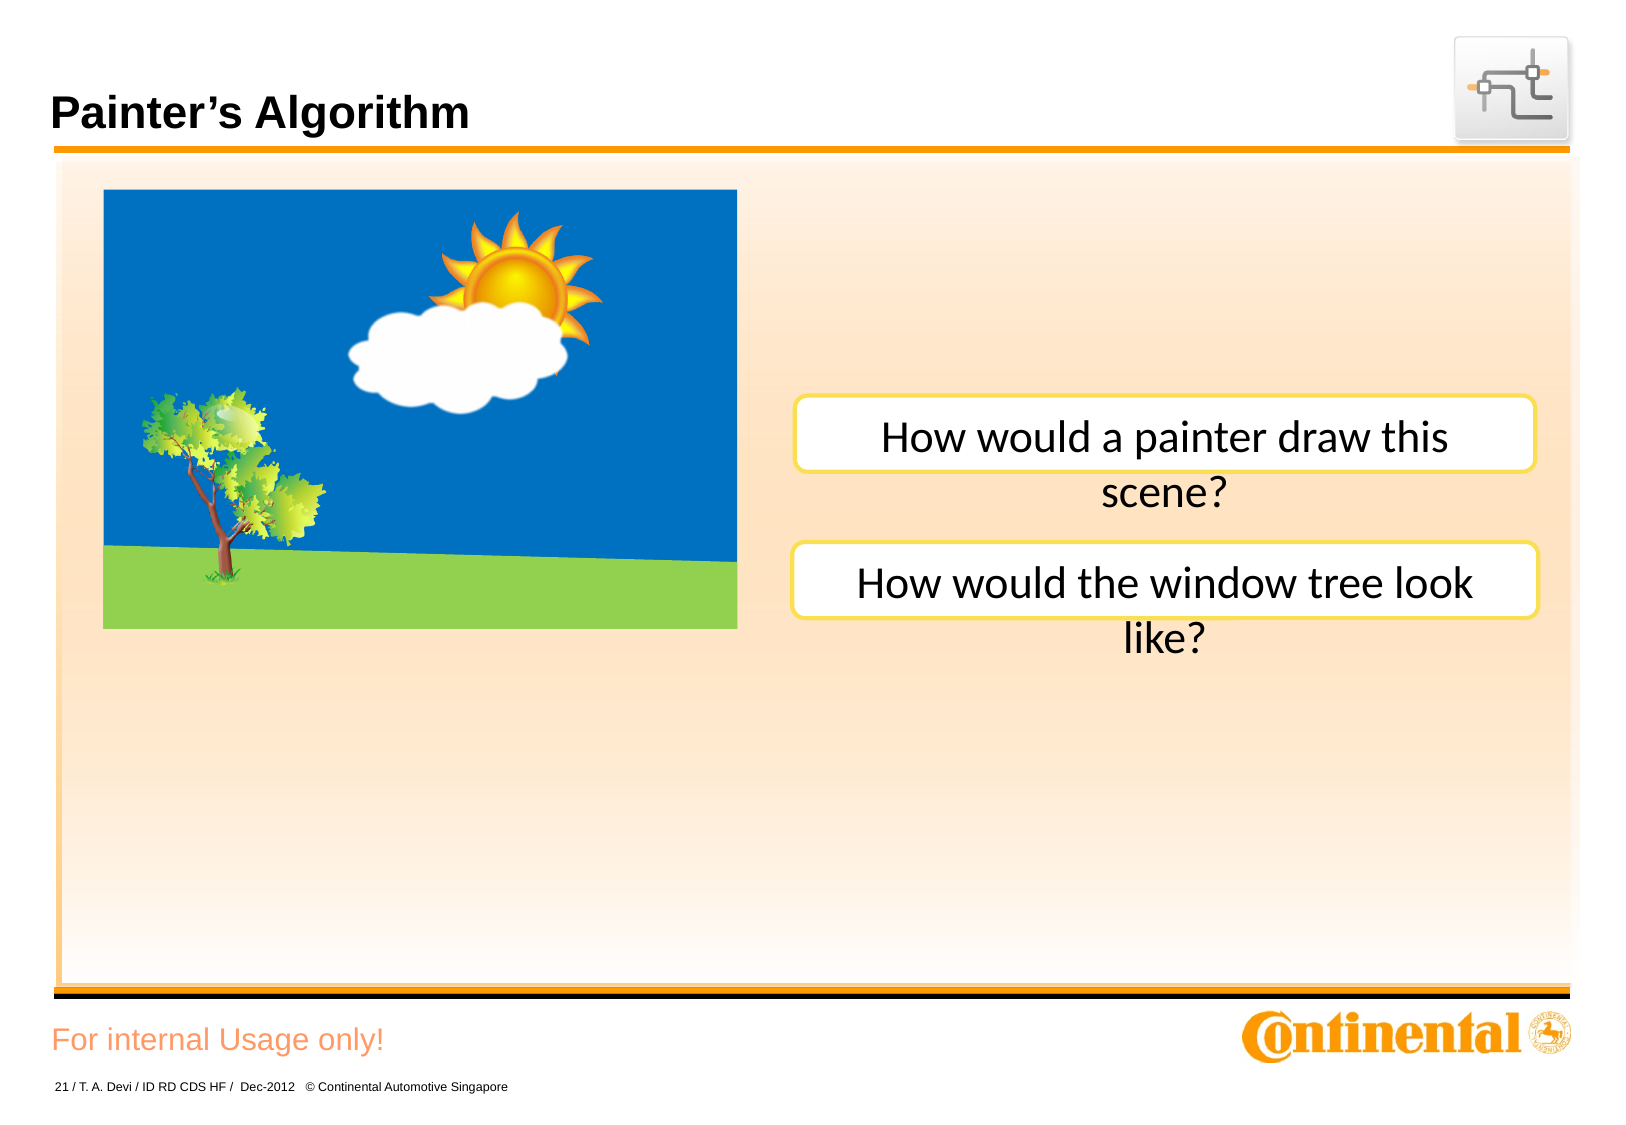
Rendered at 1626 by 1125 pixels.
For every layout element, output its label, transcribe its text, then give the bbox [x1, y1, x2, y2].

picture [54, 987, 1570, 999]
picture [127, 387, 331, 587]
picture [428, 211, 603, 386]
title Painter’s Algorithm [49, 34, 1566, 138]
text_box 21 / T. A. Devi / ID RD CDS HF / Dec-2012 © Continental Automotive Singapore [54, 1070, 570, 1094]
text_box [103, 545, 738, 629]
text_box How would the window tree look like? [790, 539, 1541, 621]
picture [1242, 1010, 1571, 1063]
text_box [349, 313, 526, 413]
text_box [103, 189, 738, 561]
text_box How would a painter draw this scene? [792, 393, 1538, 474]
picture [54, 20, 1582, 159]
